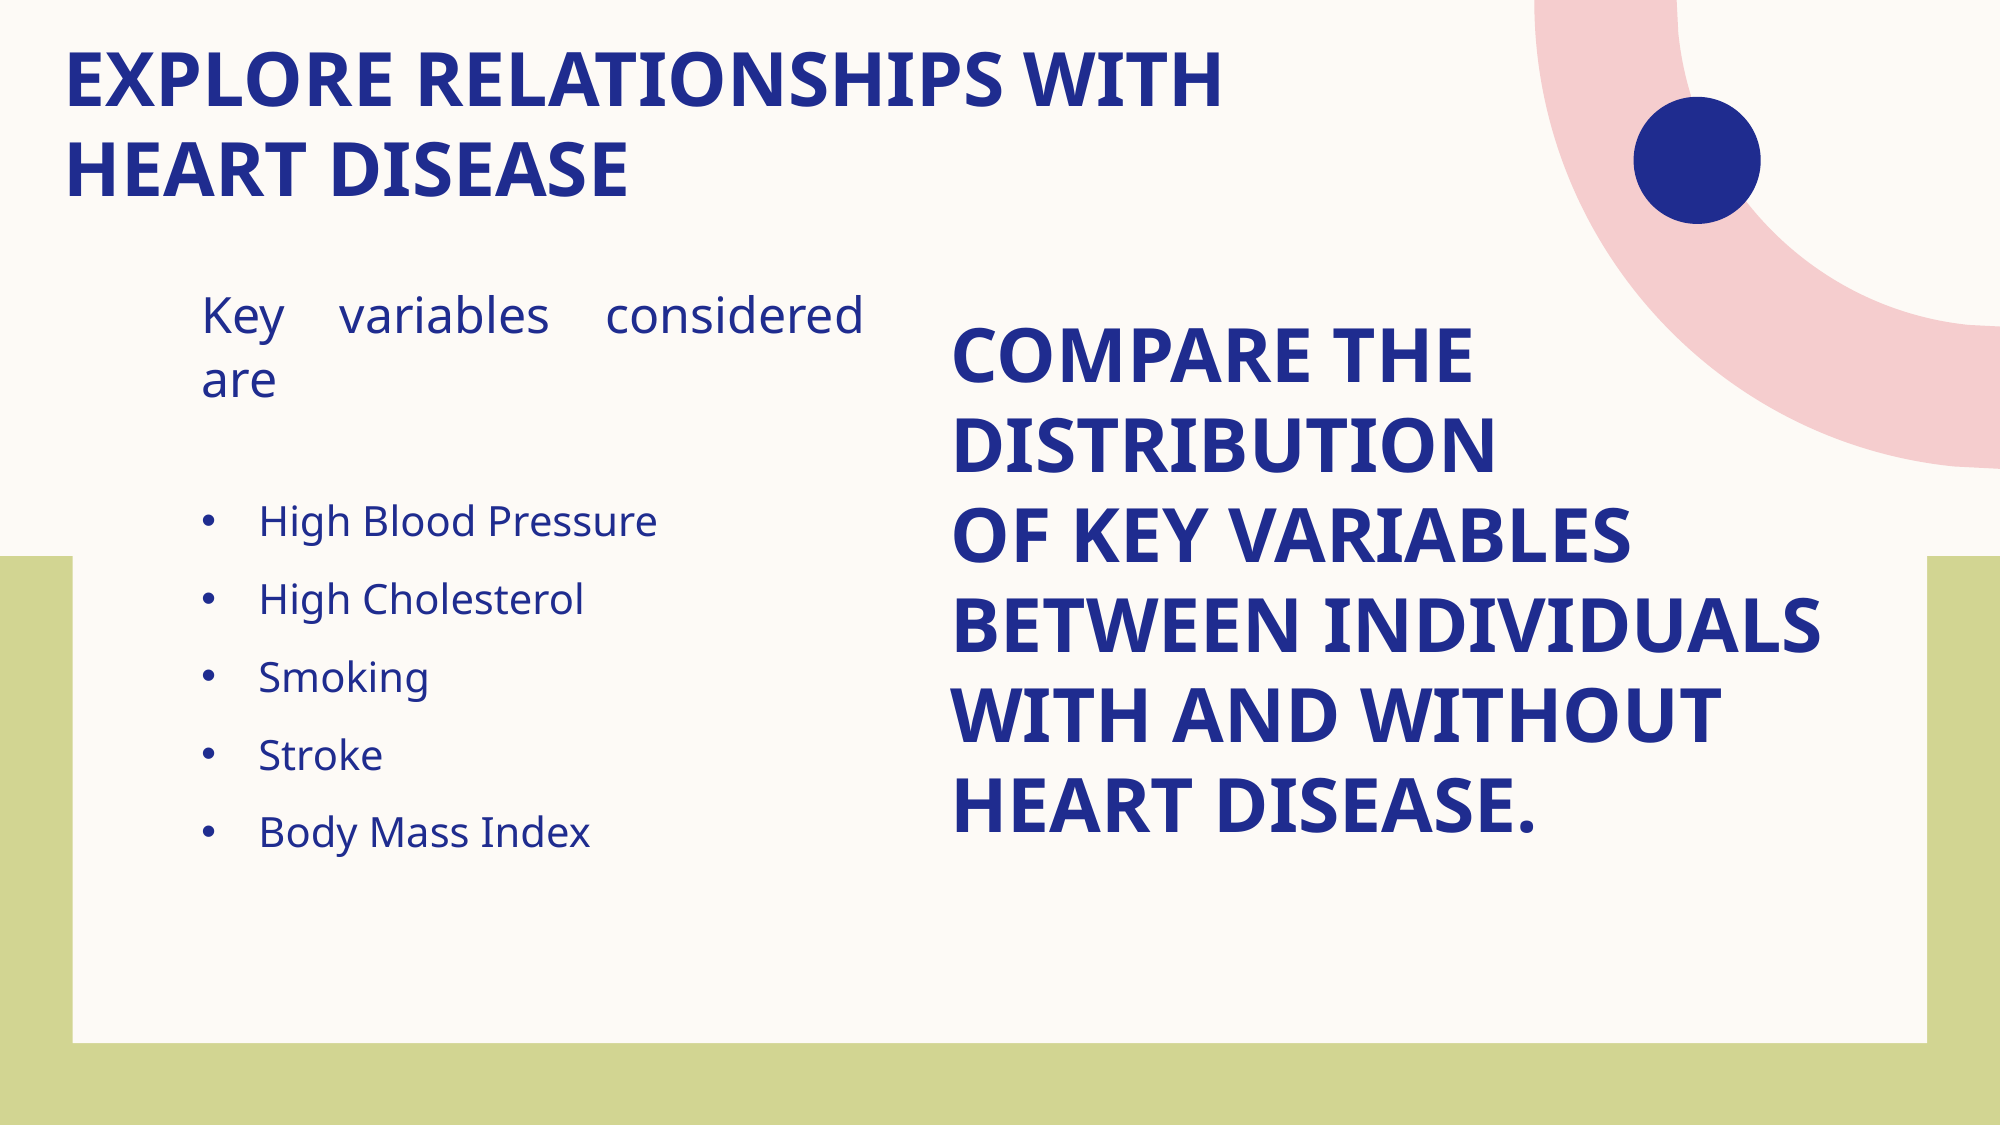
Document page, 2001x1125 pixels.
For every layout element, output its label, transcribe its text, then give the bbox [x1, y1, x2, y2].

text_box Explore Relationships with Heart Disease [49, 23, 1395, 219]
title Compare the distribution of key variables between individuals with and without heart disease. [935, 225, 1875, 1019]
text_box Key variables considered are High Blood Pressure High Cholesterol Smoking Stroke Body Mass Index [186, 271, 880, 952]
